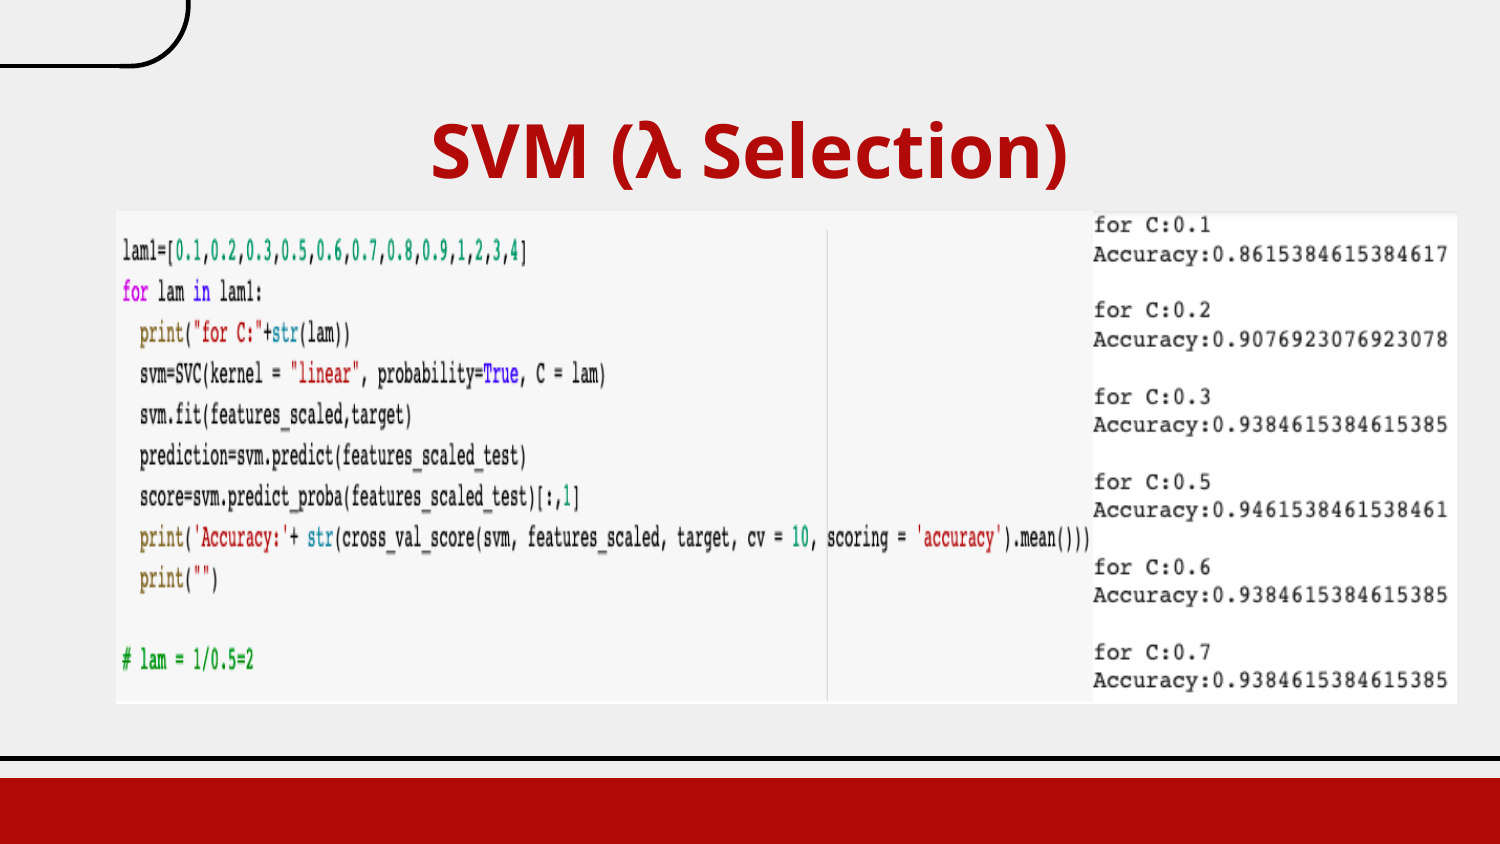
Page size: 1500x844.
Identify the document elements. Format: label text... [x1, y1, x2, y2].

picture [116, 211, 1457, 704]
title SVM (λ Selection) [116, 101, 1384, 196]
